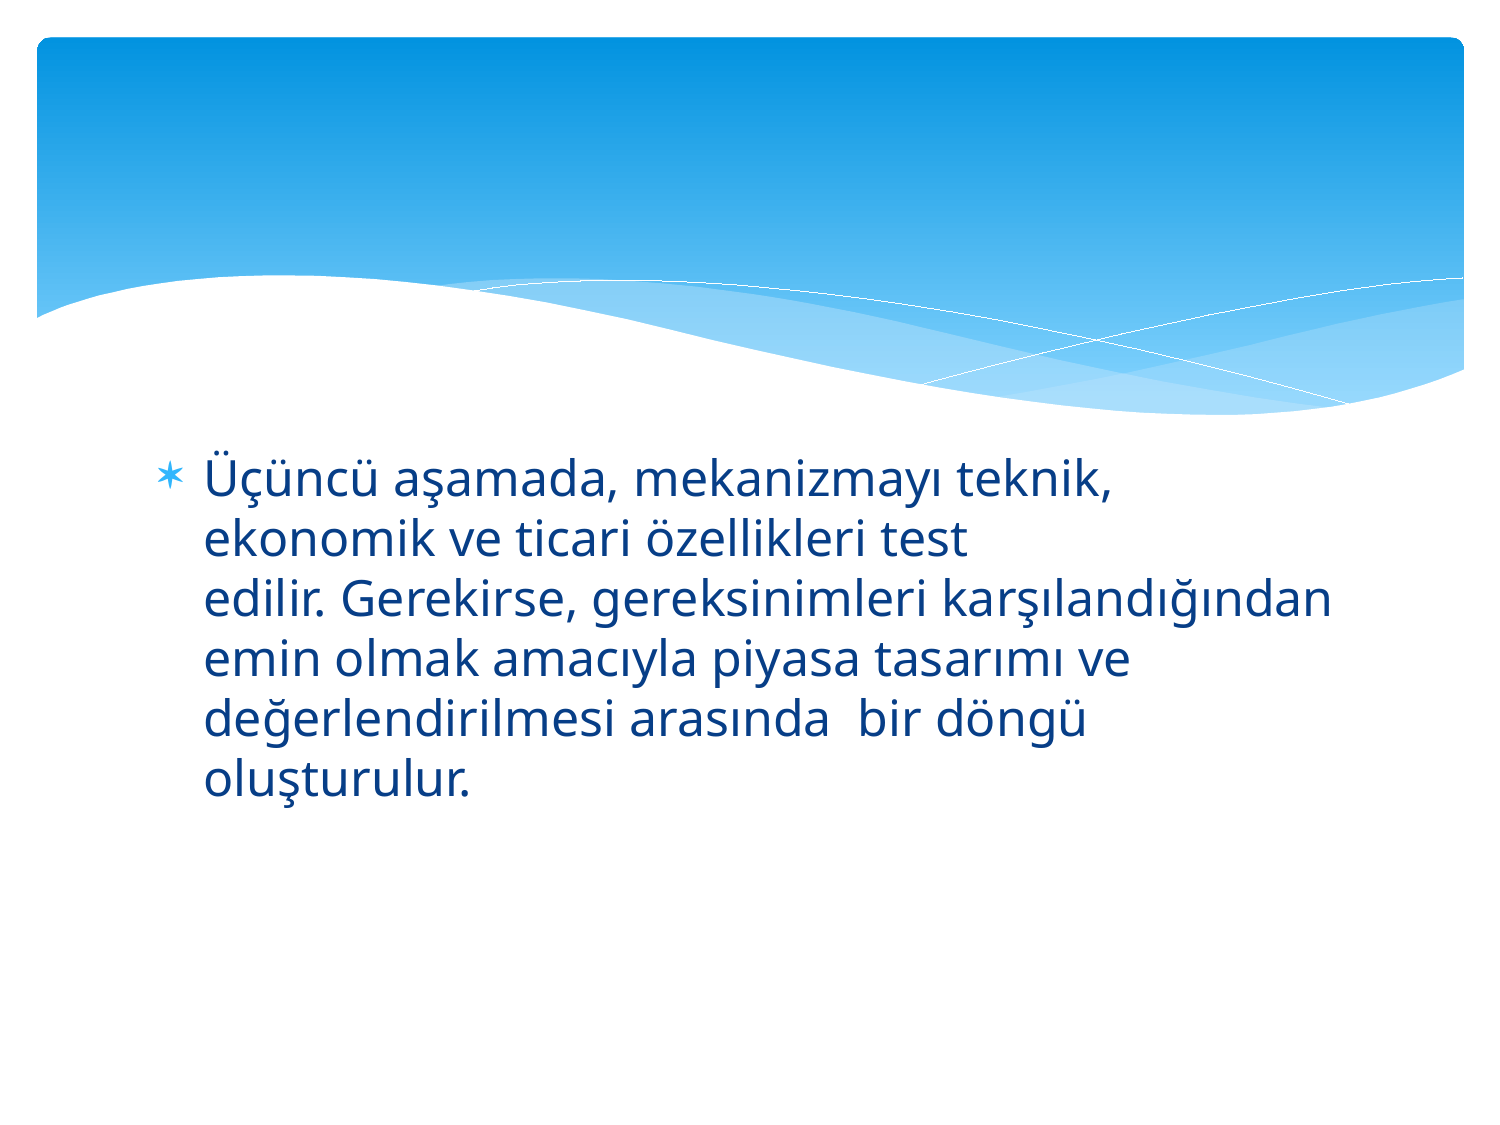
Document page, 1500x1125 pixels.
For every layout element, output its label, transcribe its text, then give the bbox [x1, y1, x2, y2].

list Üçüncü aşamada, mekanizmayı teknik, ekonomik ve ticari özellikleri test edilir. Gerekirse, gereksinimleri karşılandığından emin olmak amacıyla piyasa tasarımı ve değerlendirilmesi arasında bir döngü oluşturulur. [143, 438, 1359, 1005]
